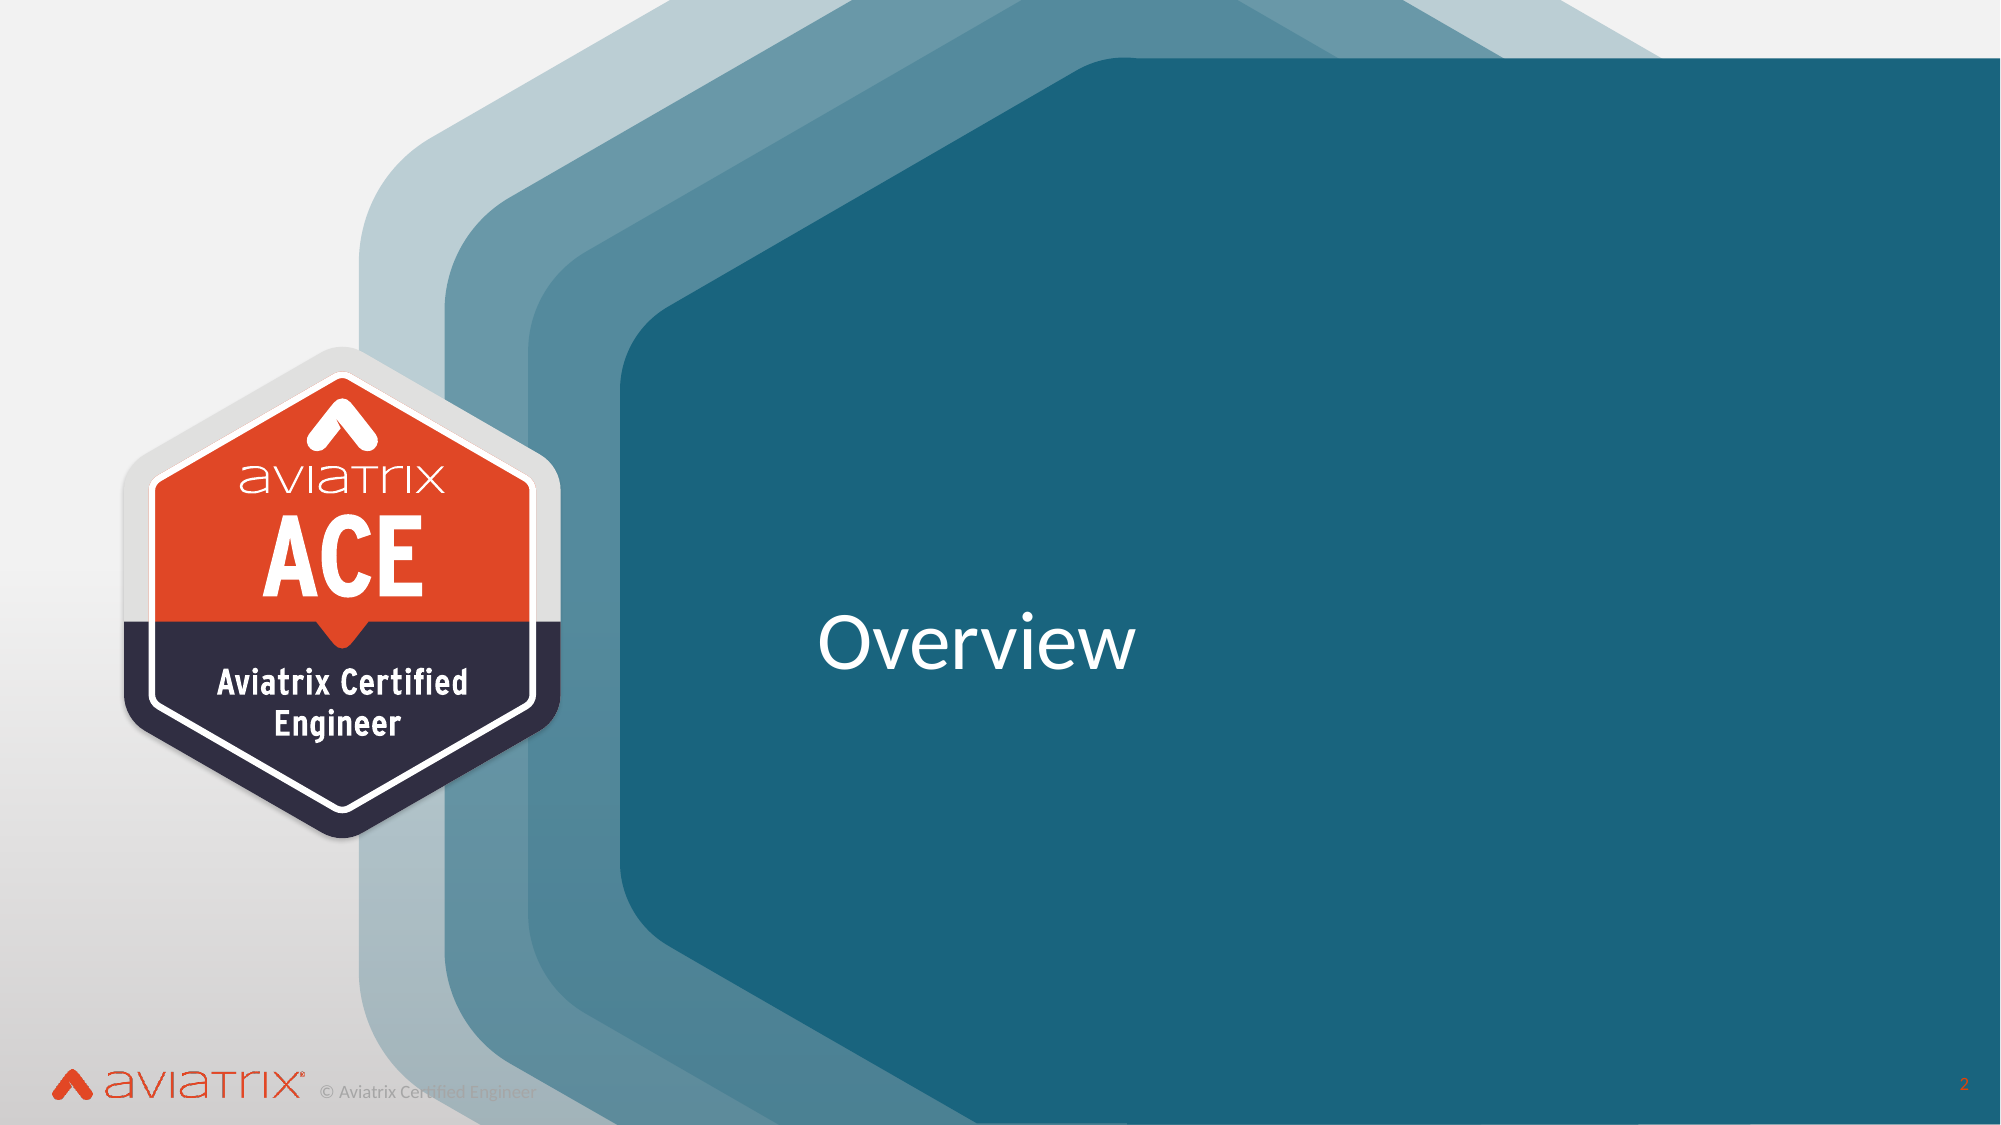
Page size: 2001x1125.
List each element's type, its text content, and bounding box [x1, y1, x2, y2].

title Overview [802, 518, 1929, 696]
footer © Aviatrix Certified Engineer [0, 1062, 860, 1120]
slide_number 2 [1928, 1058, 2000, 1108]
